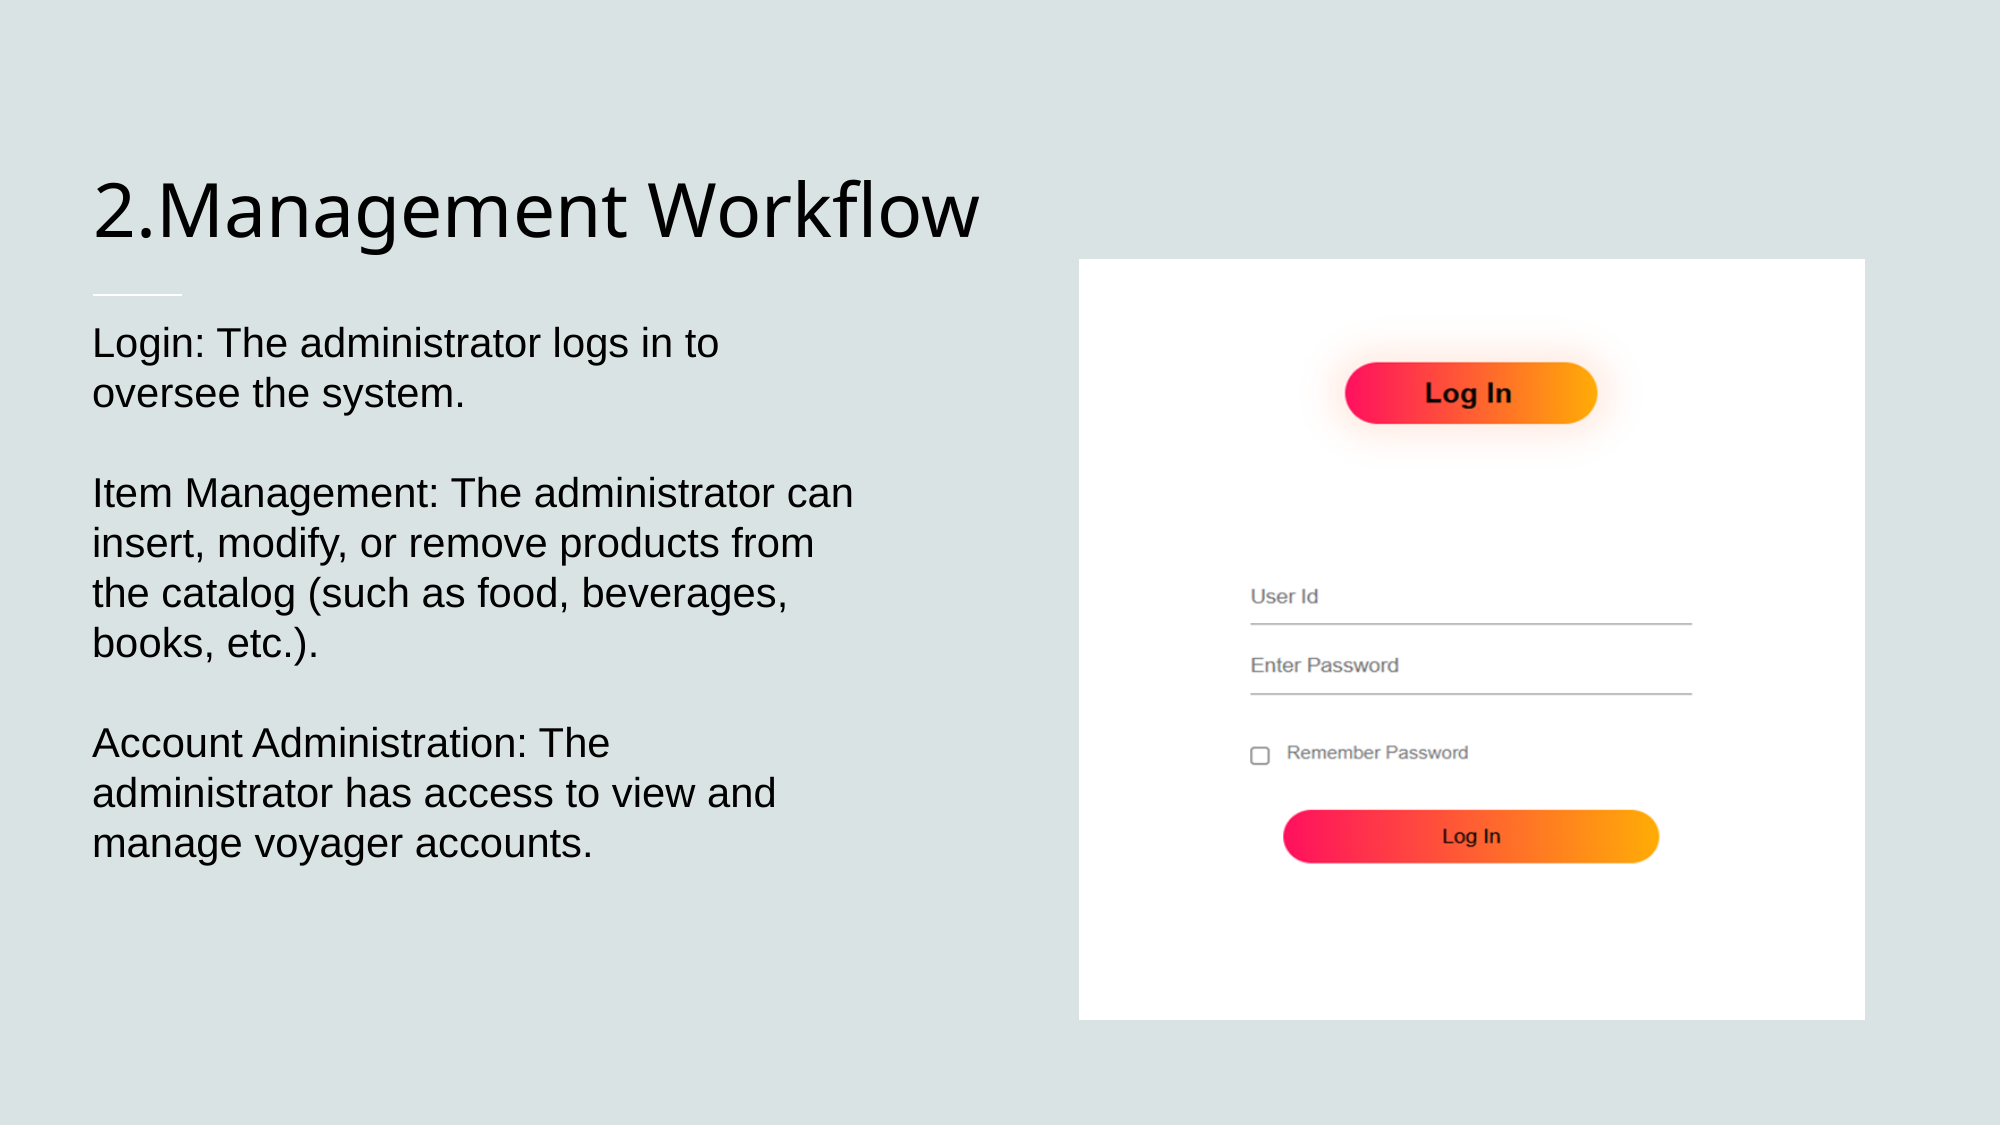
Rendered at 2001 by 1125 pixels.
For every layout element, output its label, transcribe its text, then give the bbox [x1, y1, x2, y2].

picture [1078, 259, 1865, 1020]
text_box Login: The administrator logs in to oversee the system. Item Management: The administrator can insert, modify, or remove products from the catalog (such as food, beverages, books, etc.). Account Administration: The administrator has access to view and manage voyager accounts. [77, 308, 878, 874]
title 2.Management Workflow [93, 65, 1906, 260]
